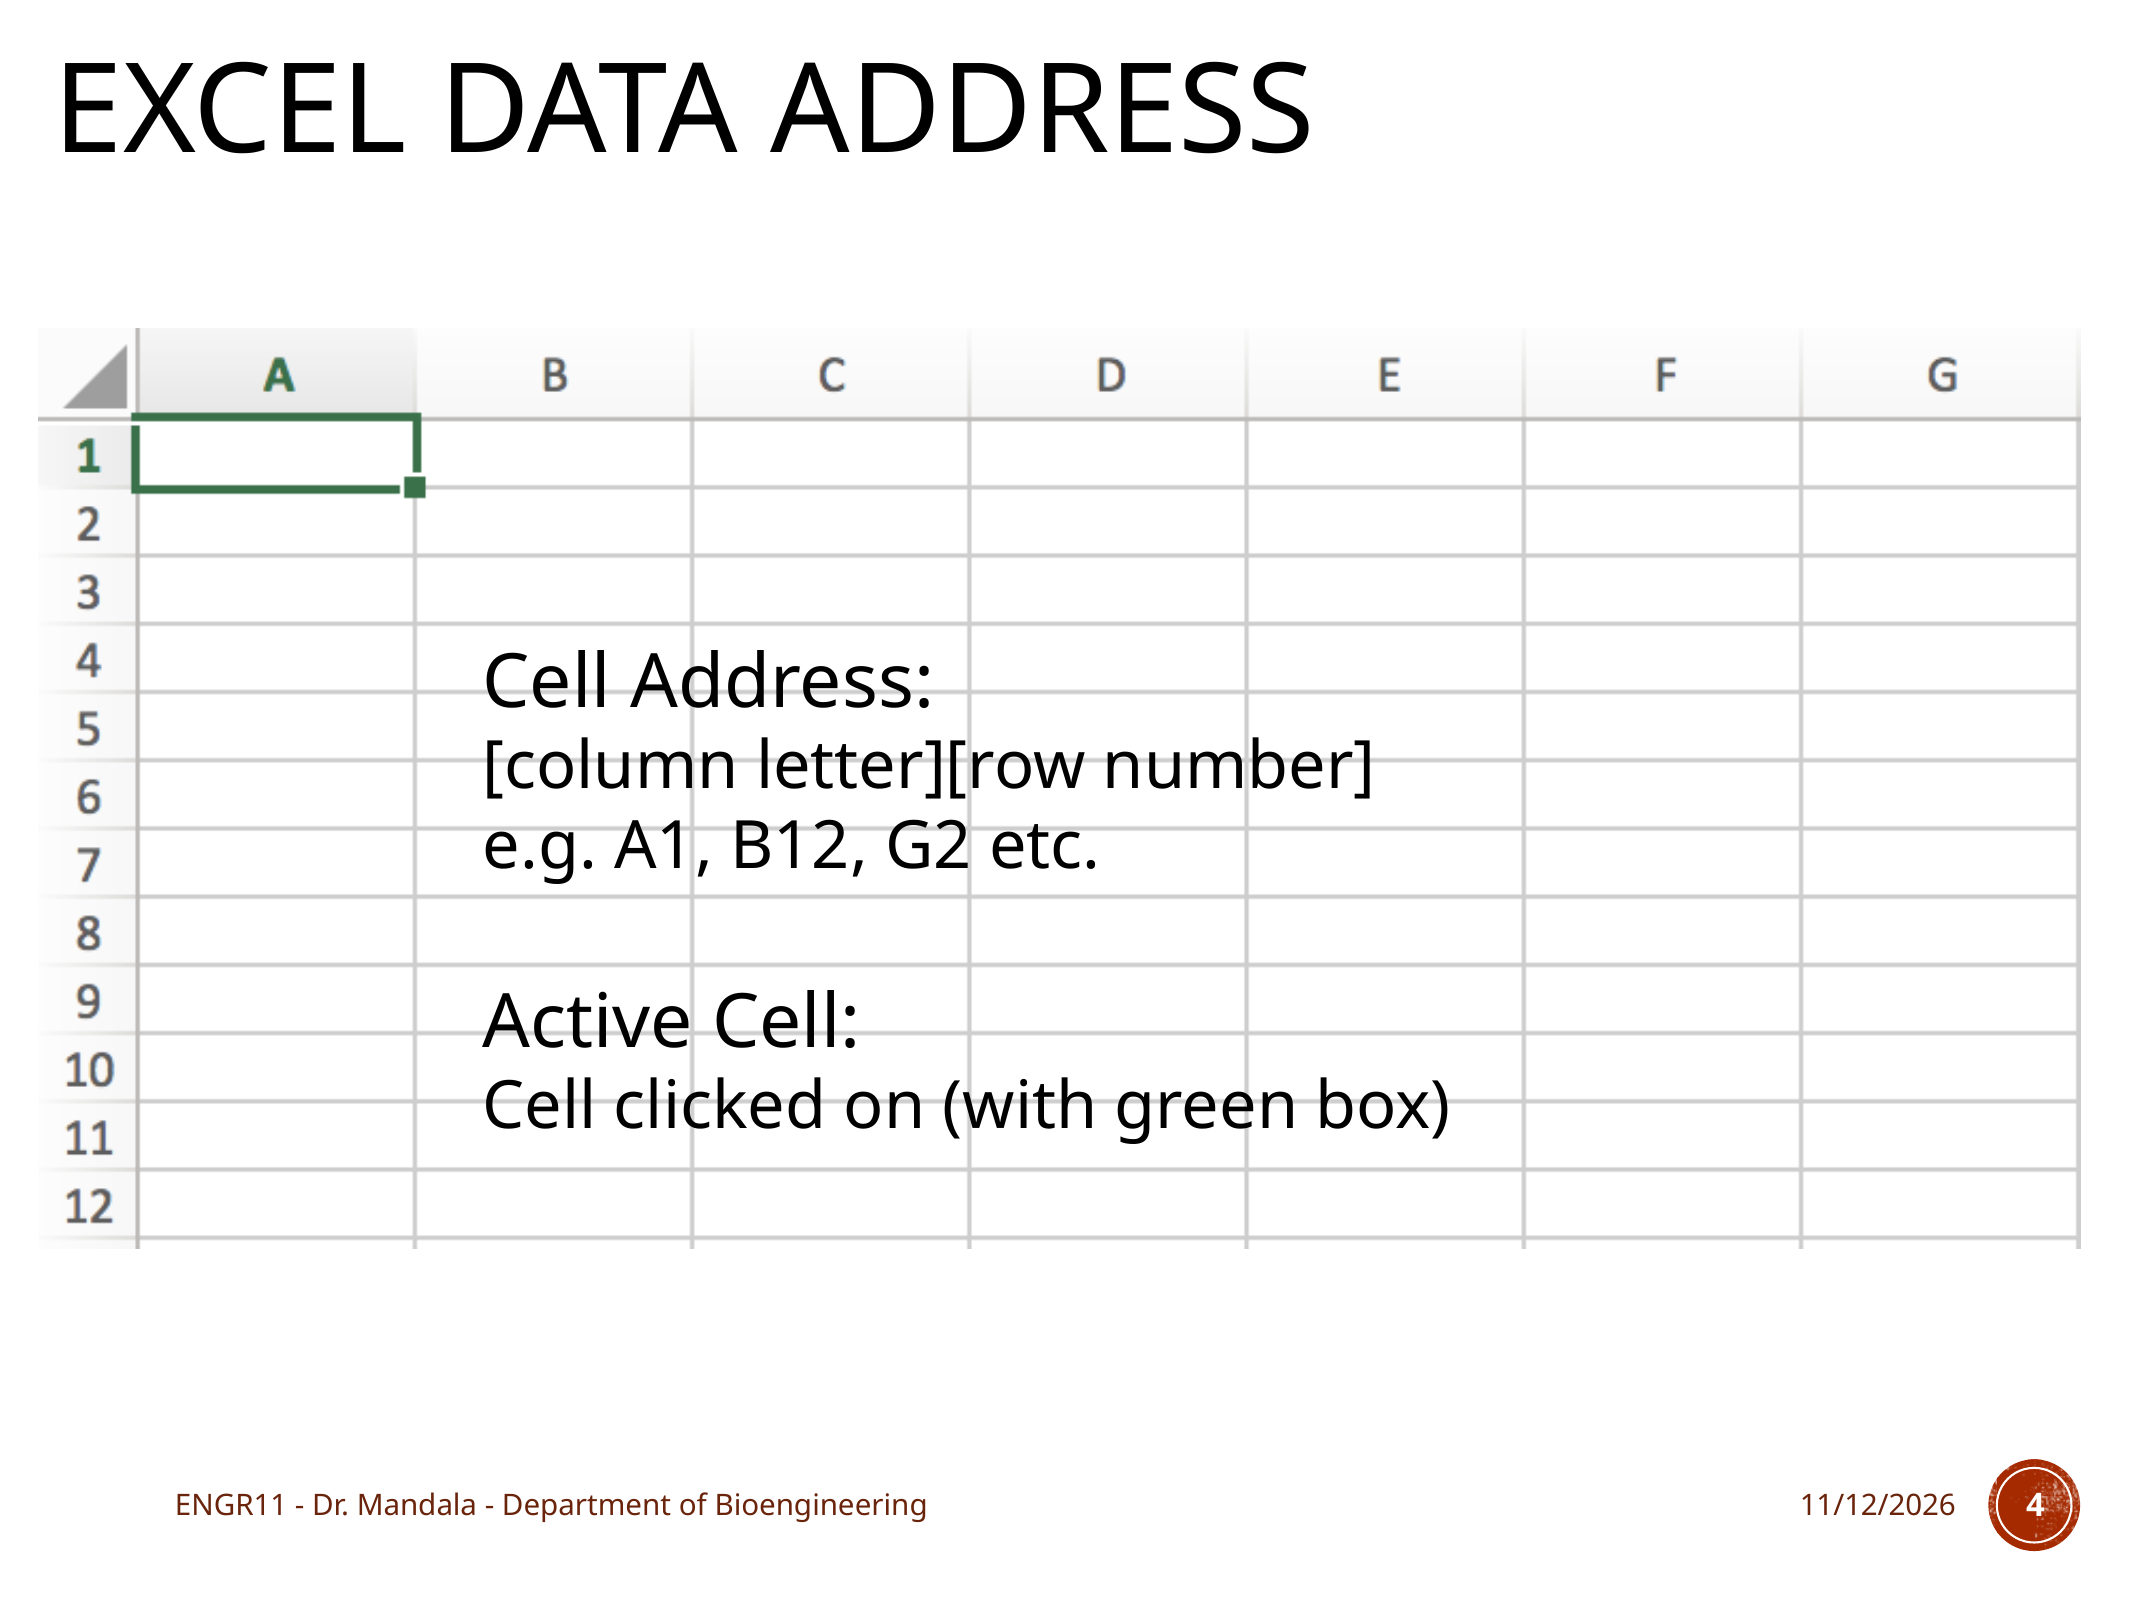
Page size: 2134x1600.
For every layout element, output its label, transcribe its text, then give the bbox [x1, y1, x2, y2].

title EXCel data address [38, 0, 2081, 225]
slide_number 4 [1979, 1463, 2092, 1549]
footer ENGR11 - Dr. Mandala - Department of Bioengineering [159, 1463, 1268, 1549]
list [40, 329, 2078, 1247]
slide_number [1398, 1463, 1971, 1549]
